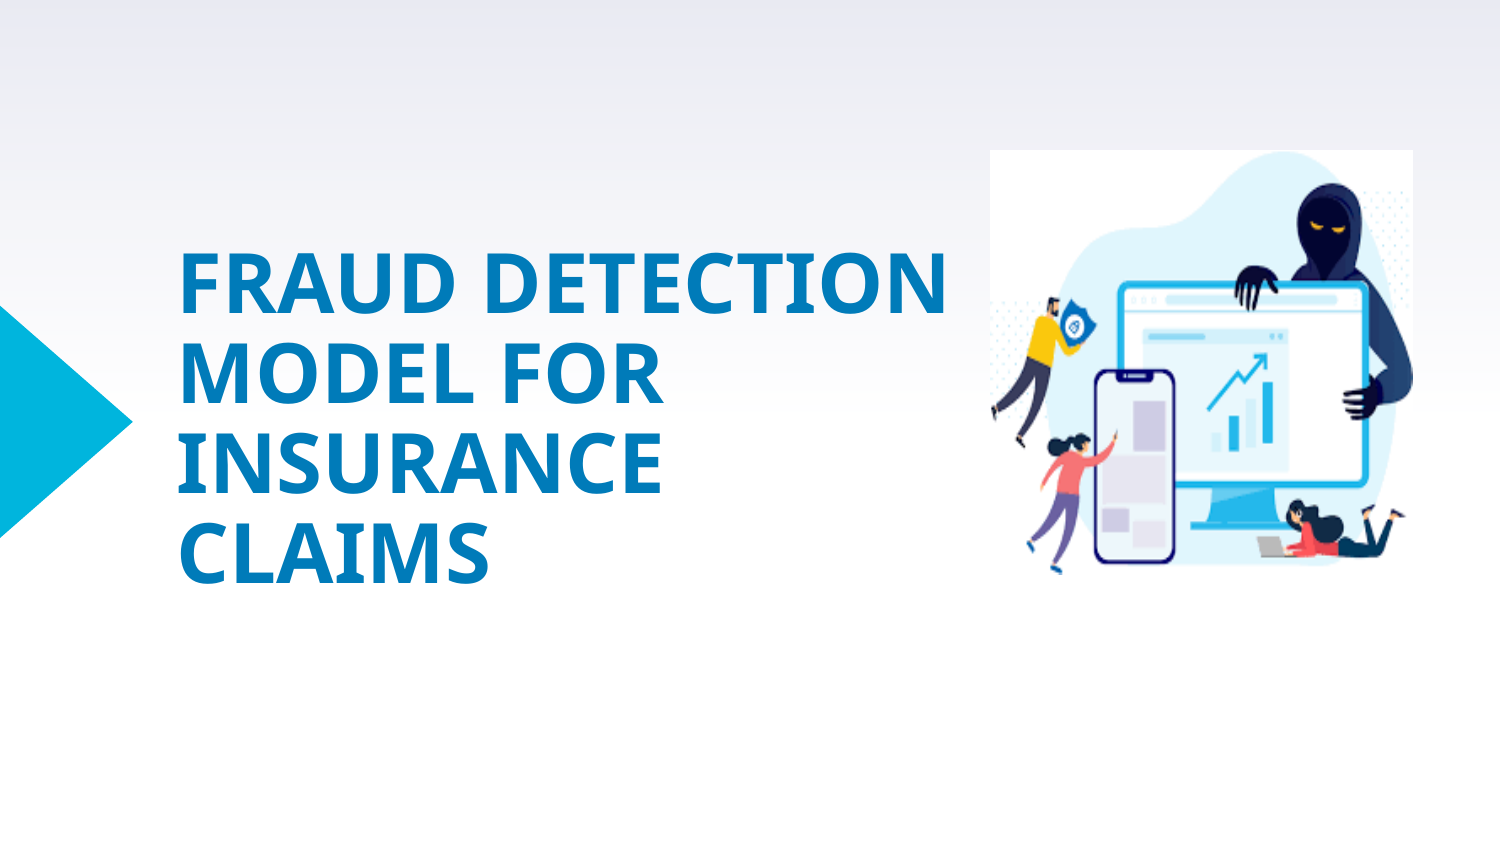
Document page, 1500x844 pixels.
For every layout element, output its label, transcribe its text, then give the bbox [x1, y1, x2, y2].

picture [990, 150, 1414, 576]
title FRAUD DETECTION MODEL FOR INSURANCE CLAIMS [176, 305, 985, 538]
